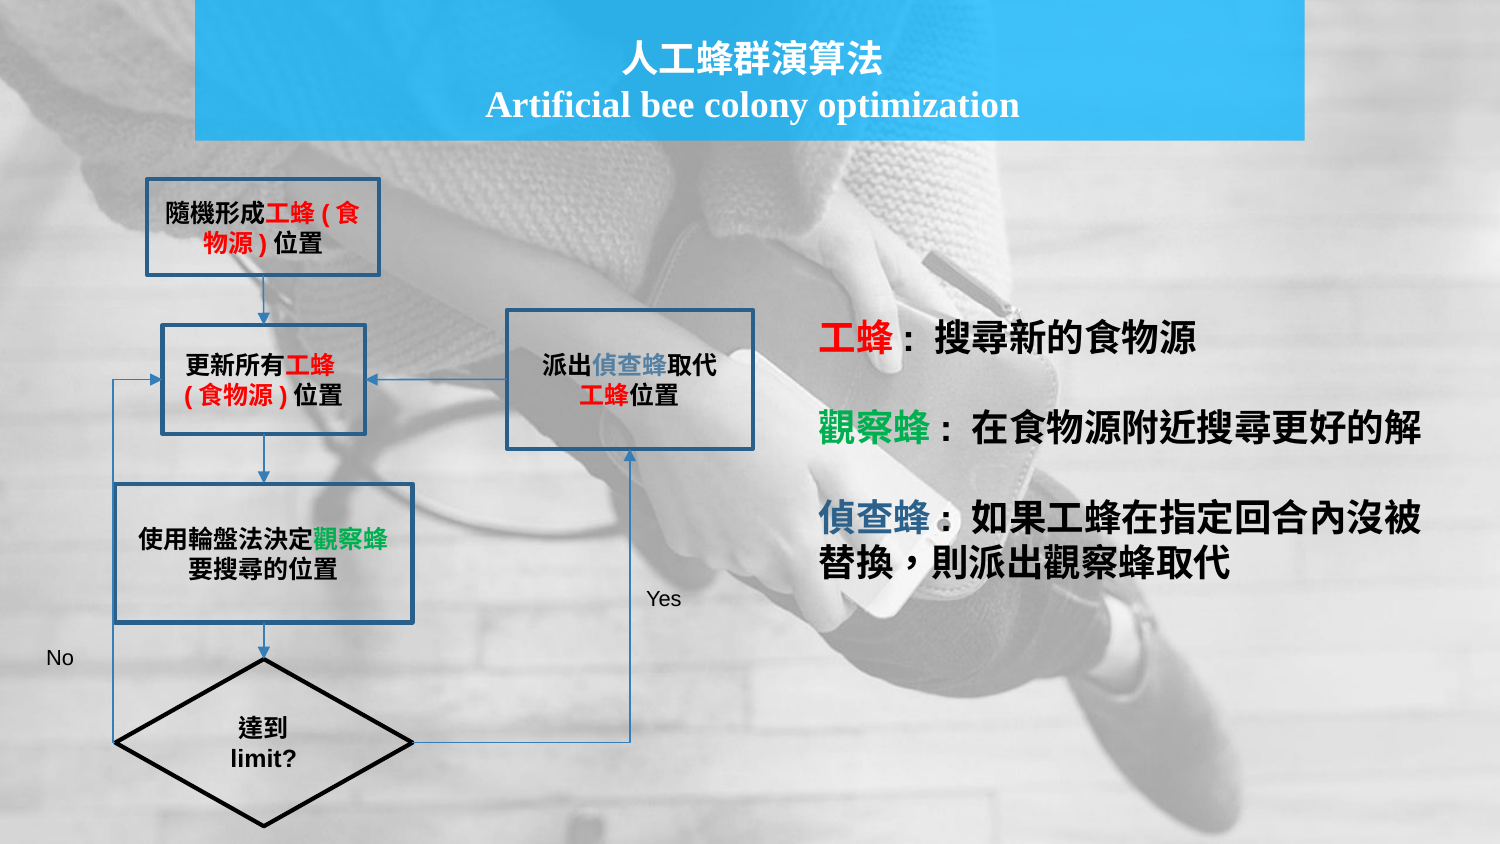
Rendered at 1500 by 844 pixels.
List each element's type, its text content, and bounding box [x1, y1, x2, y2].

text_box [114, 379, 163, 743]
text_box … [0, 0, 1500, 844]
text_box 更新所有工蜂(食物源)位置 [160, 323, 367, 436]
text_box 隨機形成工蜂(食物源)位置 [145, 177, 381, 277]
text_box No [31, 636, 89, 678]
text_box Yes [634, 577, 697, 619]
text_box 派出偵查蜂取代 工蜂位置 [505, 308, 755, 451]
text_box 工蜂: 搜尋新的食物源 觀察蜂: 在食物源附近搜尋更好的解 偵查蜂: 如果工蜂在指定回合內沒被替換，則派出觀察蜂取代 [803, 306, 1440, 592]
picture [195, 0, 1305, 141]
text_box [412, 448, 631, 743]
title 人工蜂群演算法 Artificial bee colony optimization [198, 20, 1308, 103]
text_box 使用輪盤法決定觀察蜂要搜尋的位置 [167, 482, 407, 625]
text_box 達到 limit? [127, 658, 409, 829]
